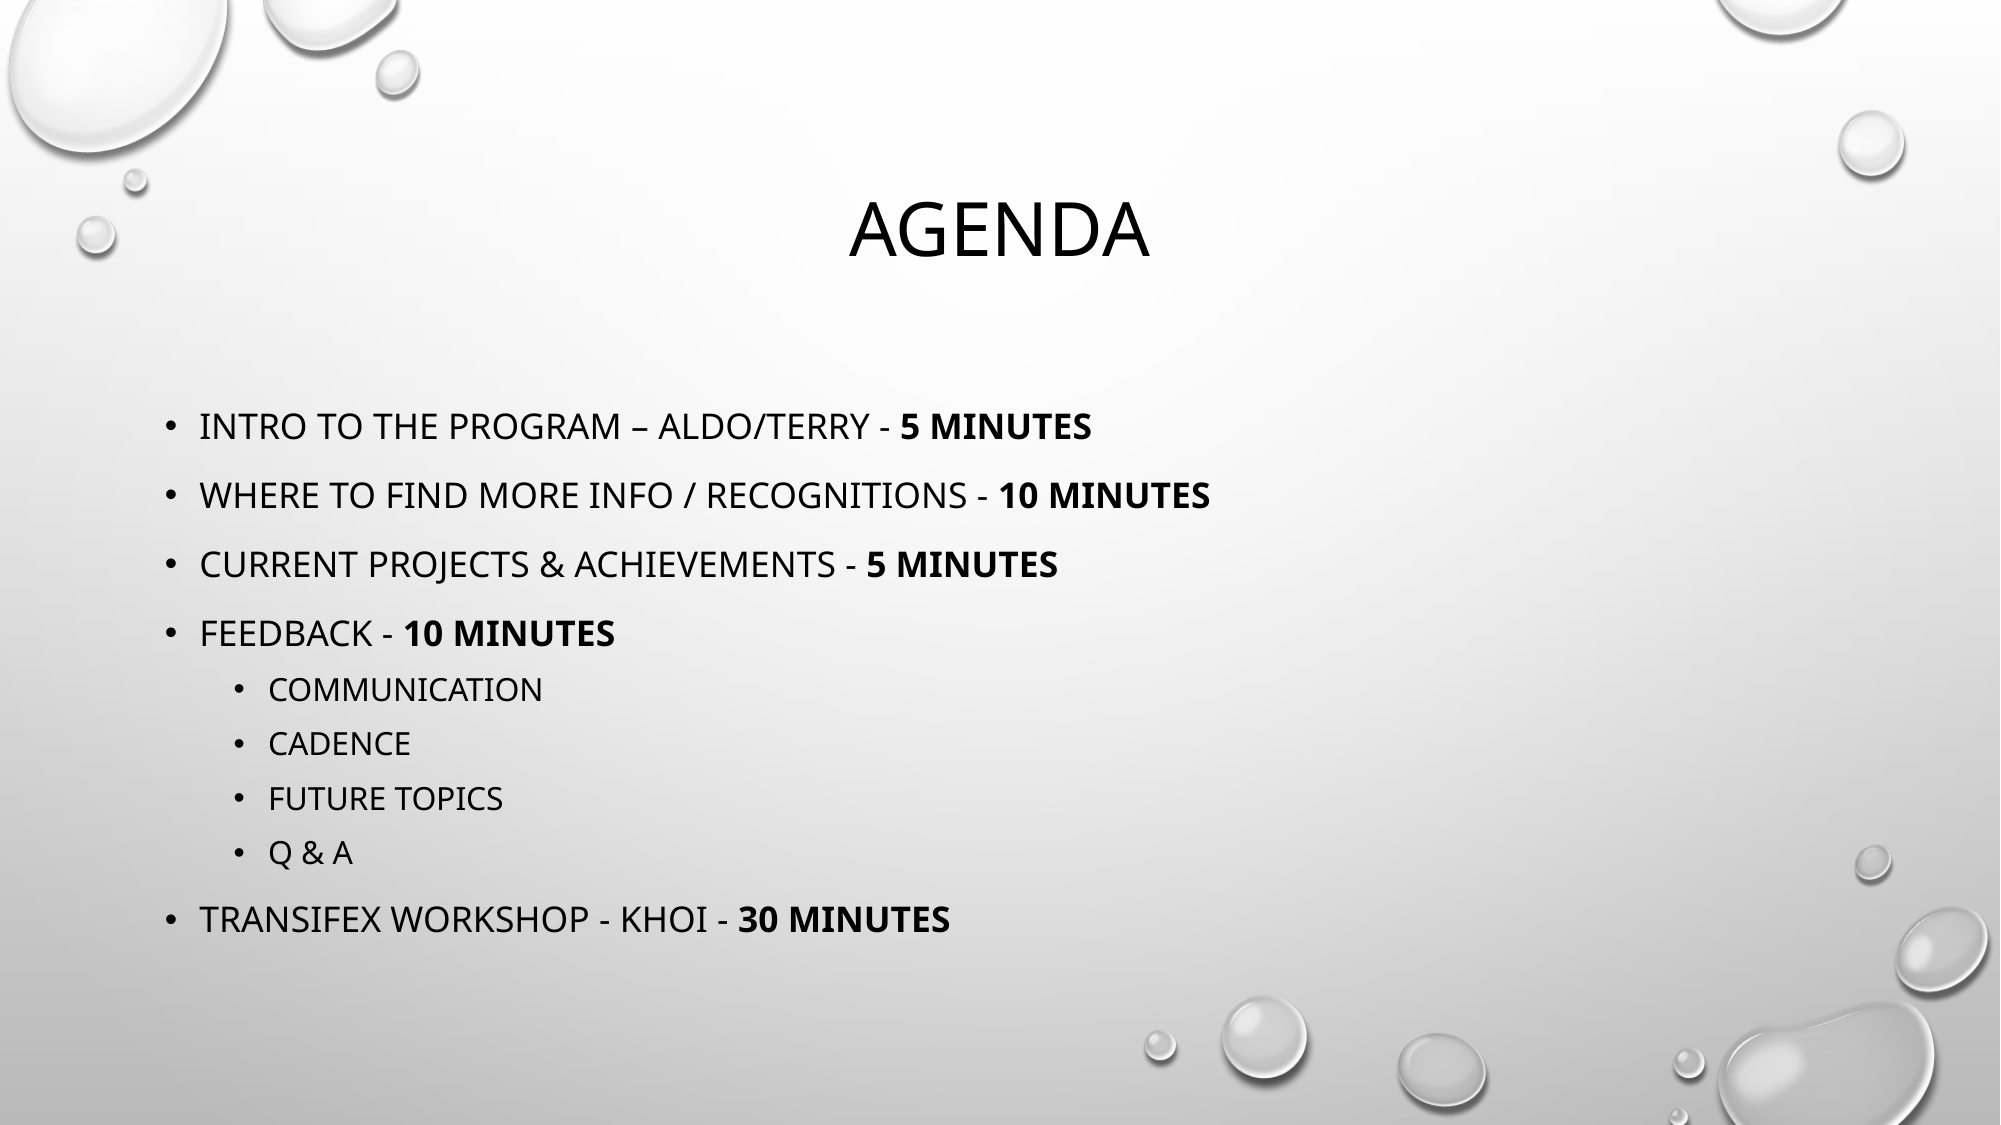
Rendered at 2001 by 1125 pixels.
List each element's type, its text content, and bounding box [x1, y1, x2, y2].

list Intro to the program – ALDO/TERRY - 5 minutes Where to find more info / recognitions - 10 minutes Current projects & achievements - 5 minutes Feedback - 10 minutes Communication Cadence Future Topics Q & A Transifex workshop - Khoi - 30 minutes [149, 388, 1850, 950]
title Agenda [149, 101, 1851, 364]
picture [0, 0, 2000, 1125]
